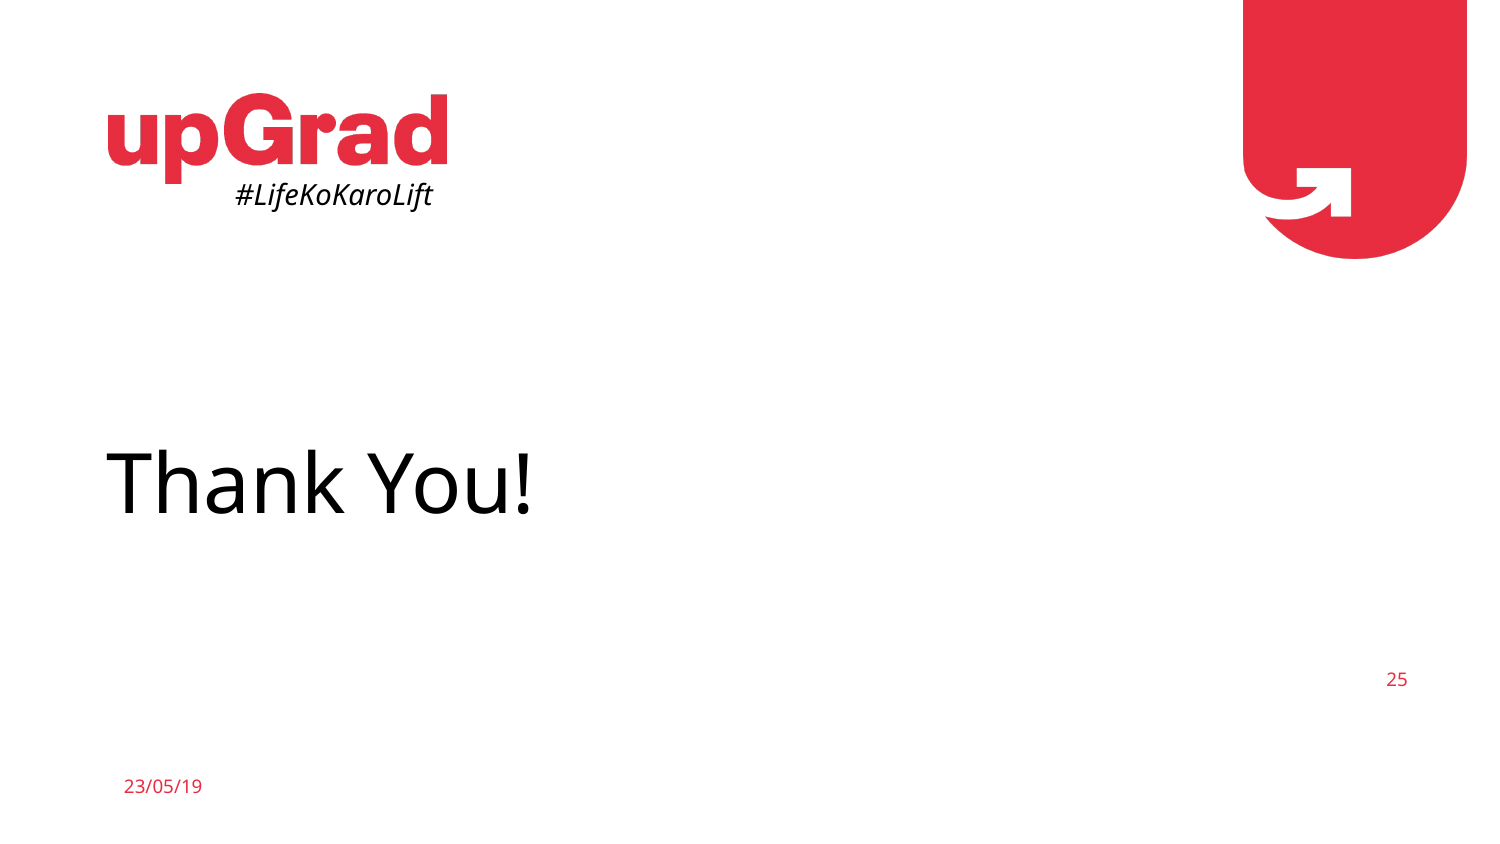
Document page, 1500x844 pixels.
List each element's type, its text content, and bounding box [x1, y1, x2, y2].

picture [108, 93, 447, 184]
slide_number ‹#› [1085, 658, 1423, 704]
text_box #LifeKoKaroLift [189, 117, 462, 333]
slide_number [108, 763, 447, 809]
picture [1243, 0, 1467, 259]
text_box Thank You! [91, 346, 1223, 540]
